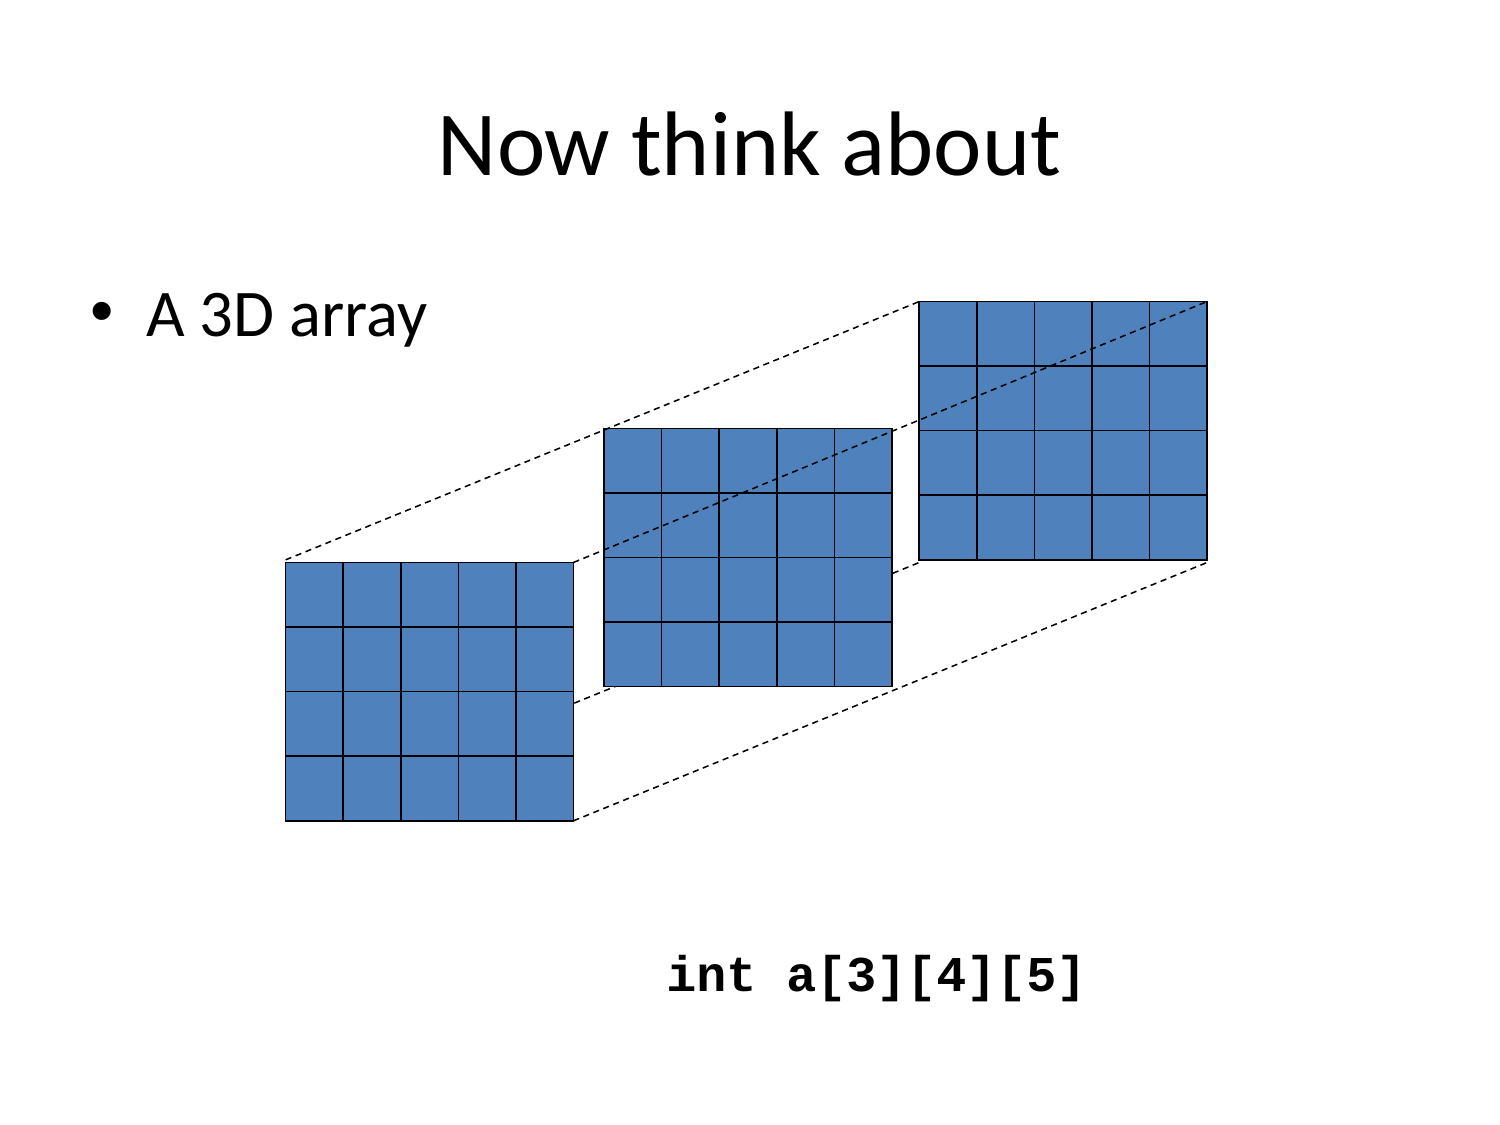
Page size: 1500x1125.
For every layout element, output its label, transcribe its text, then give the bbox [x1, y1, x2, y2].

title Now think about [75, 45, 1425, 233]
list A 3D array [75, 262, 1425, 1005]
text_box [285, 562, 574, 821]
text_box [918, 301, 1208, 560]
text_box int a[3][4][5] [651, 933, 1101, 1009]
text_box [603, 428, 893, 687]
